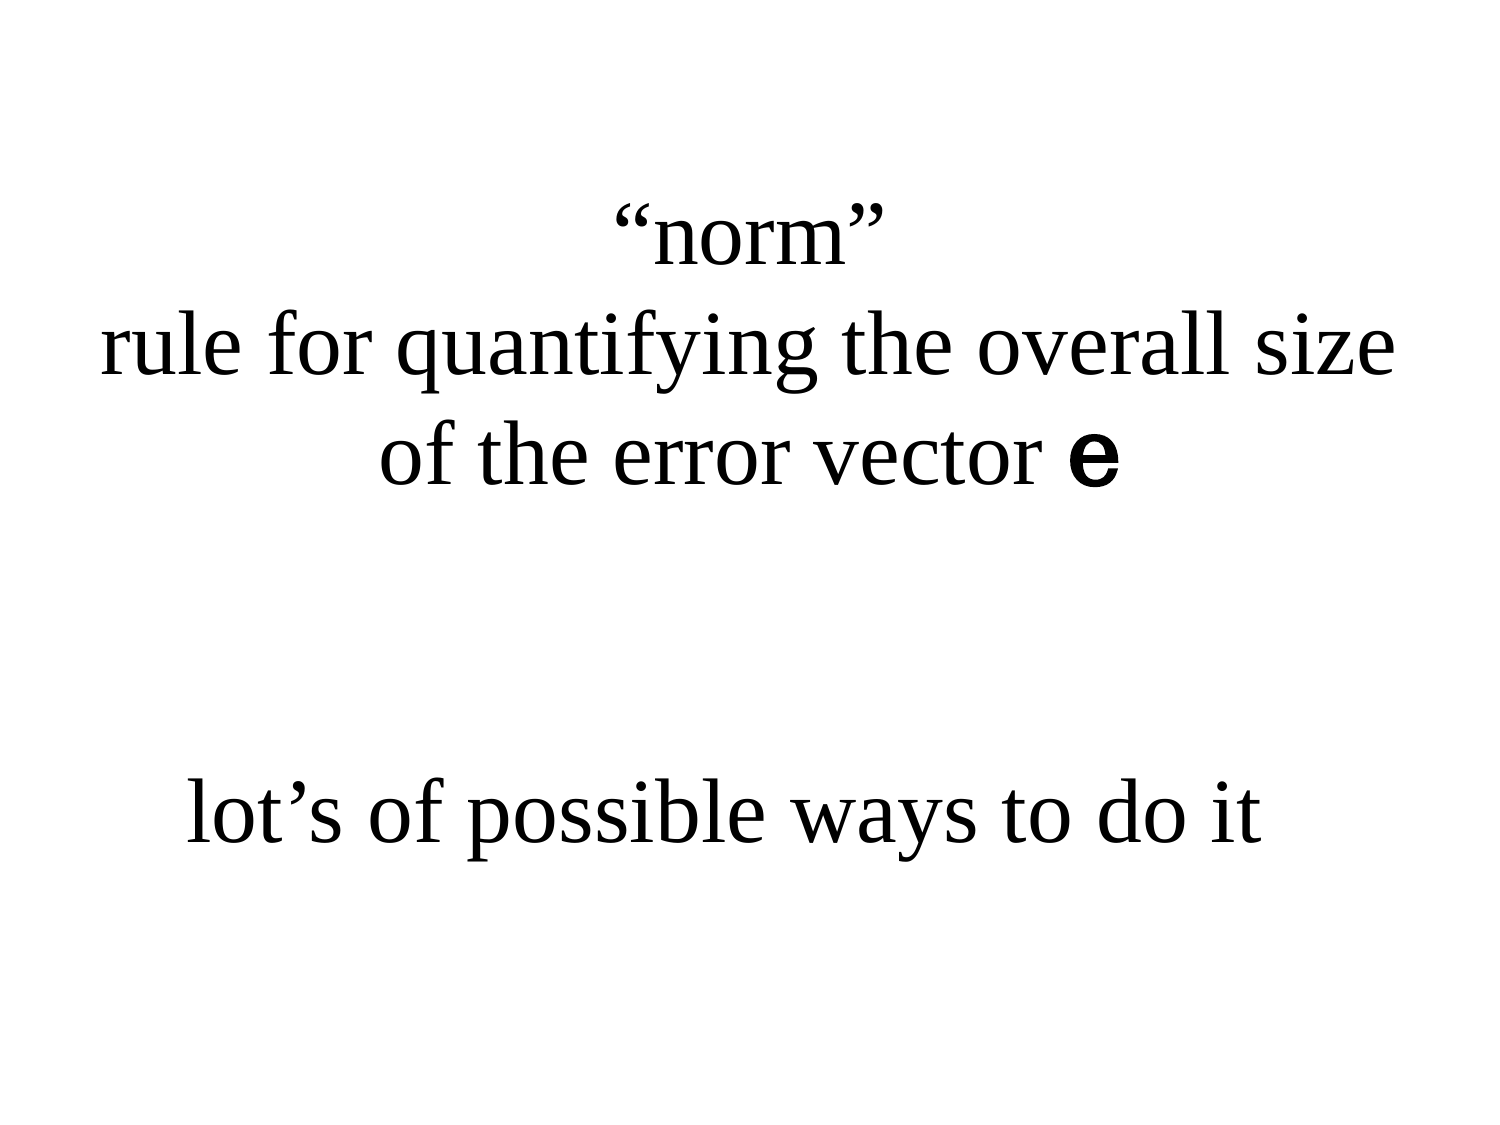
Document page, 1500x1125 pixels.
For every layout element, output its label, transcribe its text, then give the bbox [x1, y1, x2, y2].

text_box lot’s of possible ways to do it [49, 662, 1400, 950]
title “norm” rule for quantifying the overall size of the error vector e [75, 149, 1425, 525]
